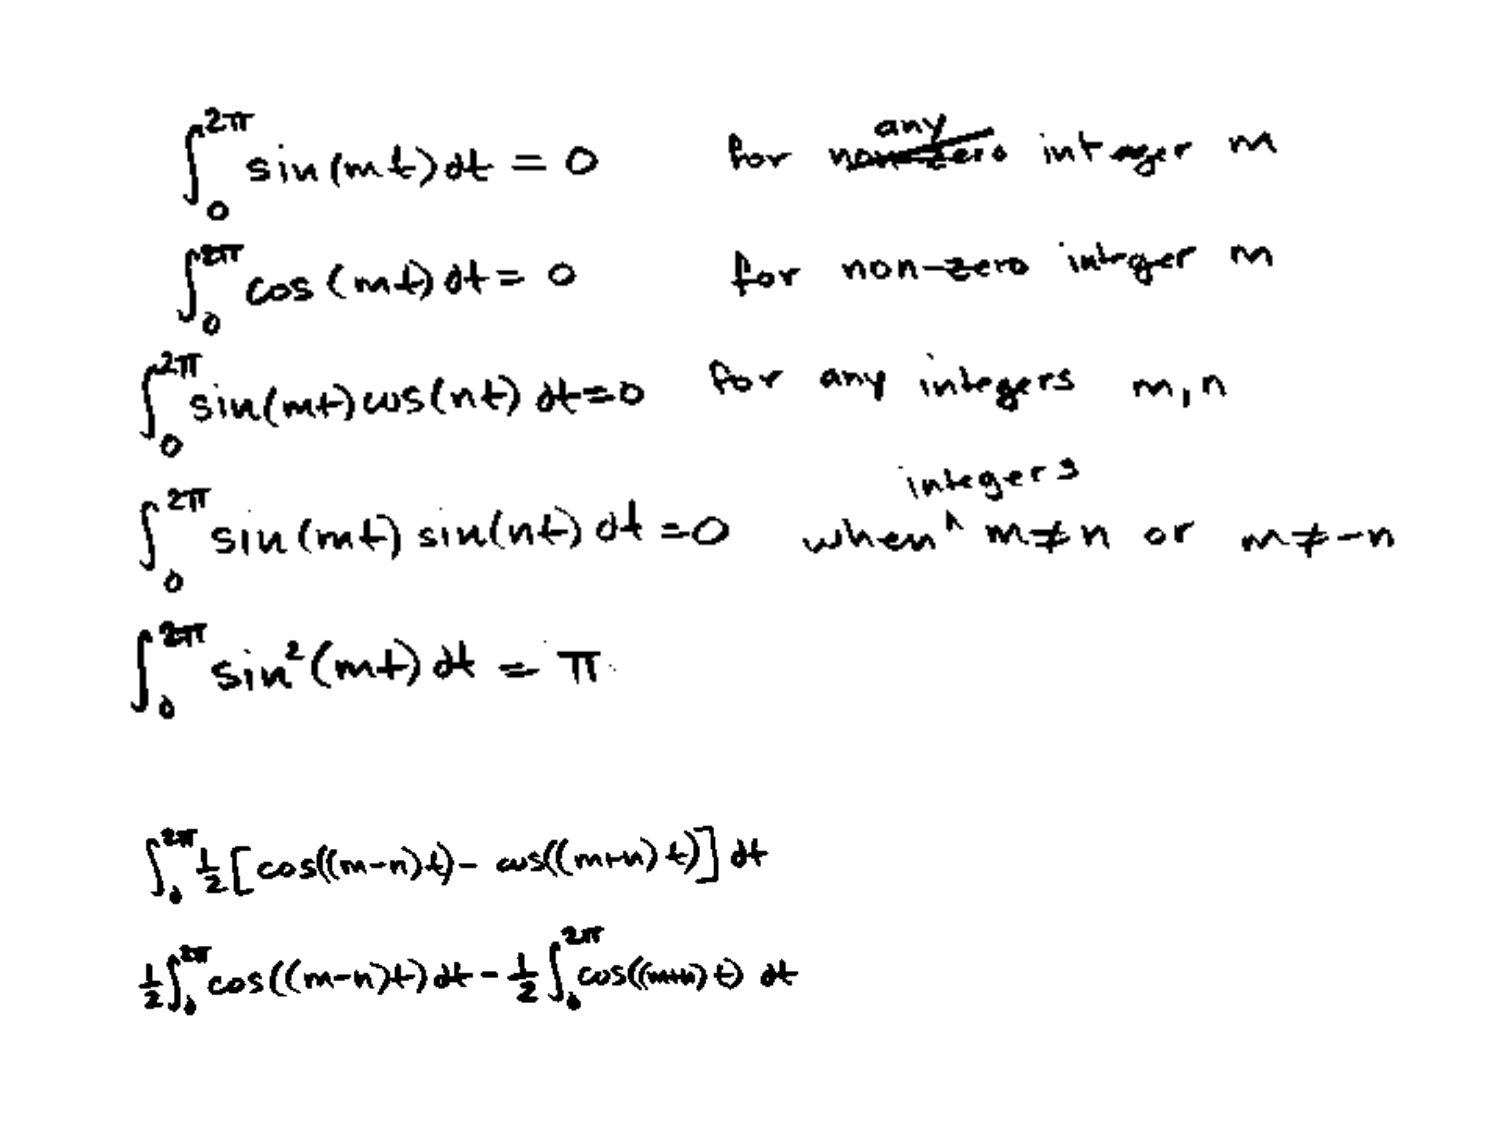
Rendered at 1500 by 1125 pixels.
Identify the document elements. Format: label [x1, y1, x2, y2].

picture [74, 99, 1436, 750]
picture [112, 812, 836, 1029]
